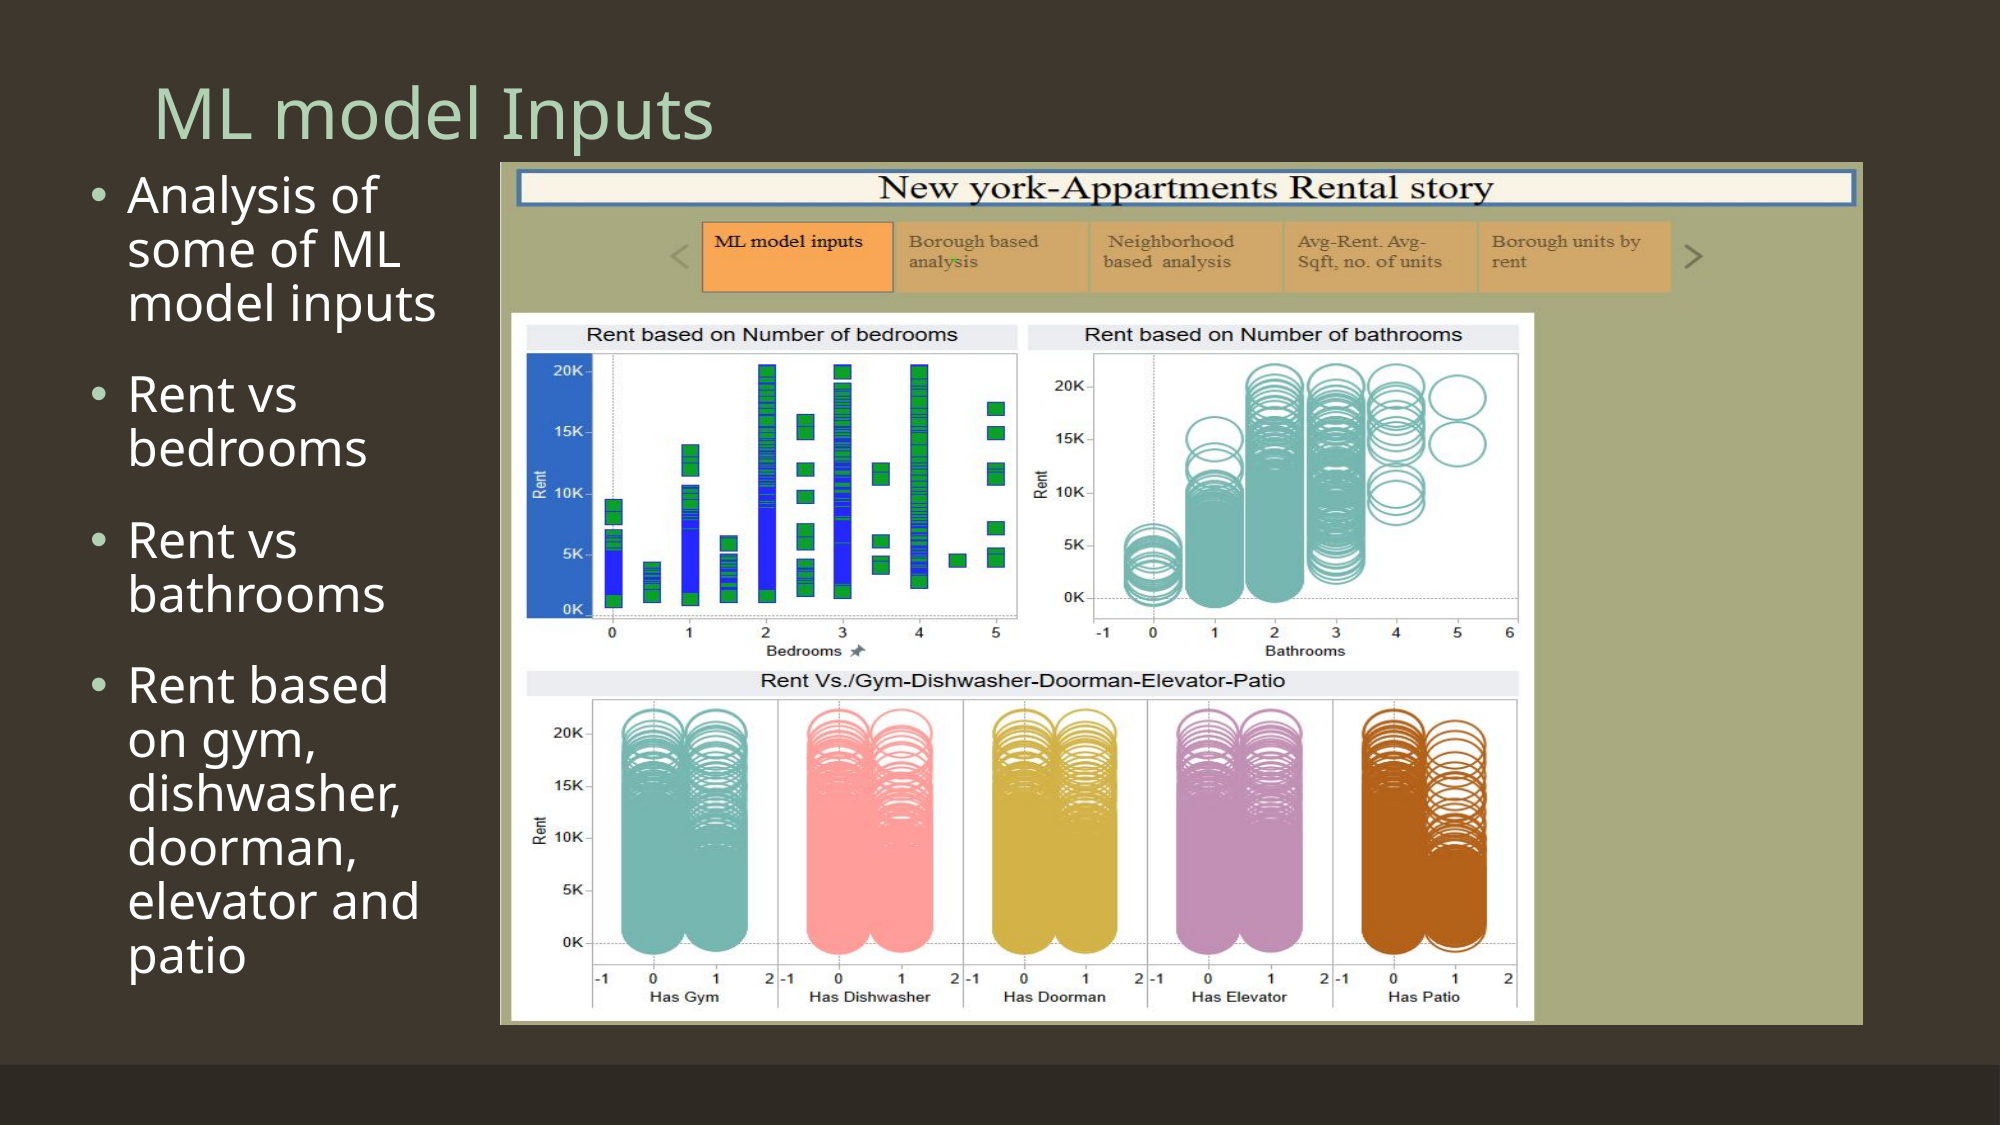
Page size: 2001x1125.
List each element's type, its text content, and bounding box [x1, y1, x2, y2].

list Analysis of some of ML model inputs Rent vs bedrooms Rent vs bathrooms Rent based on gym, dishwasher, doorman, elevator and patio [75, 162, 475, 1013]
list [499, 162, 1863, 1025]
title ML model Inputs [137, 59, 1863, 163]
